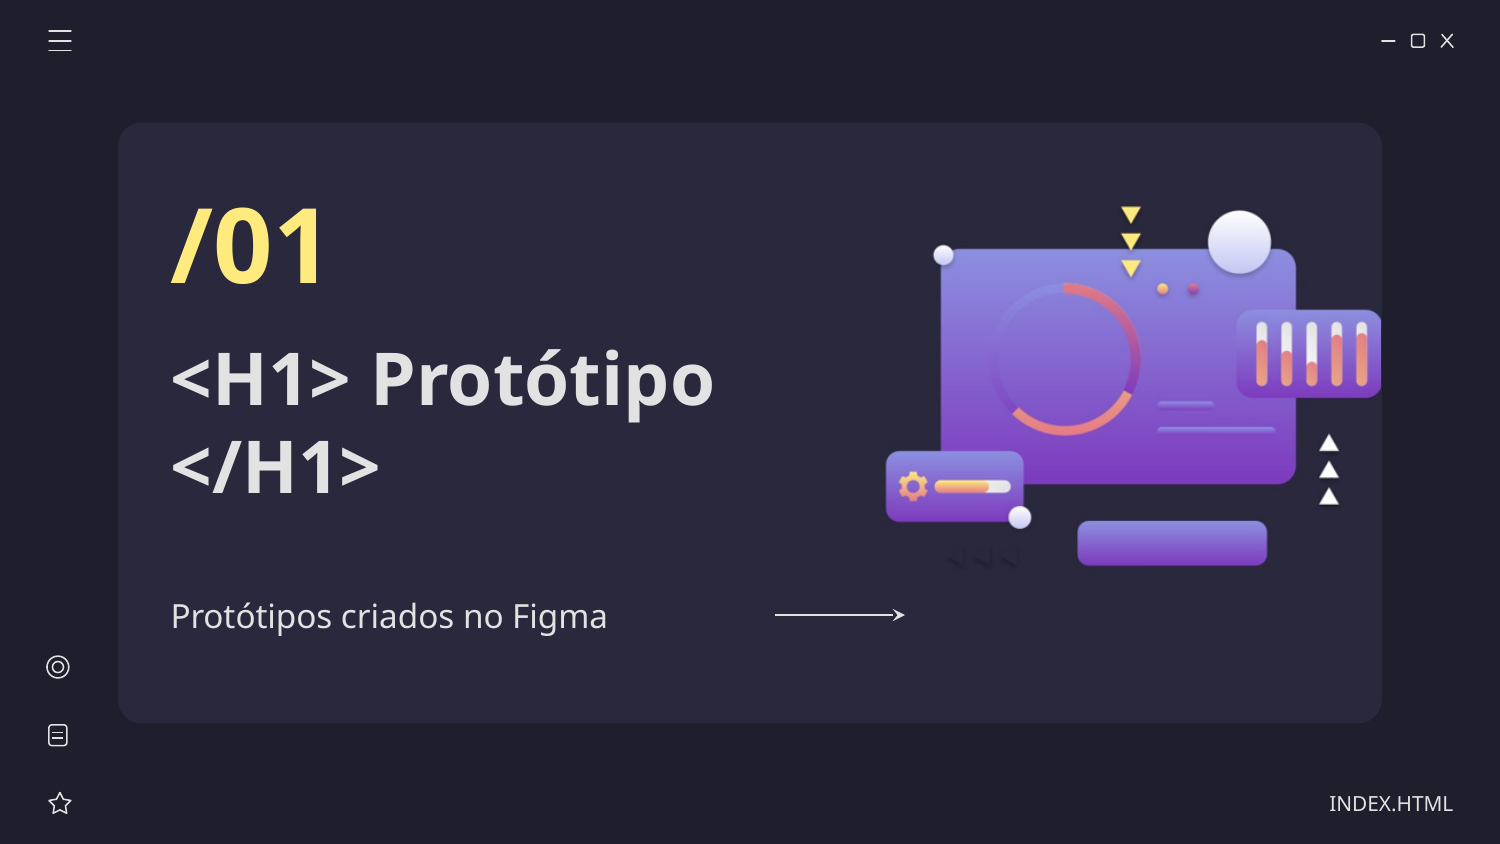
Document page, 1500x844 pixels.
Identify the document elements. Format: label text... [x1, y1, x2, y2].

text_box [48, 30, 72, 51]
subtitle Protótipos criados no Figma [155, 556, 755, 674]
title <H1> Protótipo </H1> [155, 297, 827, 544]
picture [832, 172, 1382, 599]
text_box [46, 655, 72, 814]
title /01 [155, 172, 423, 311]
subtitle INDEX.HTML [1278, 780, 1453, 826]
text_box [46, 27, 74, 32]
